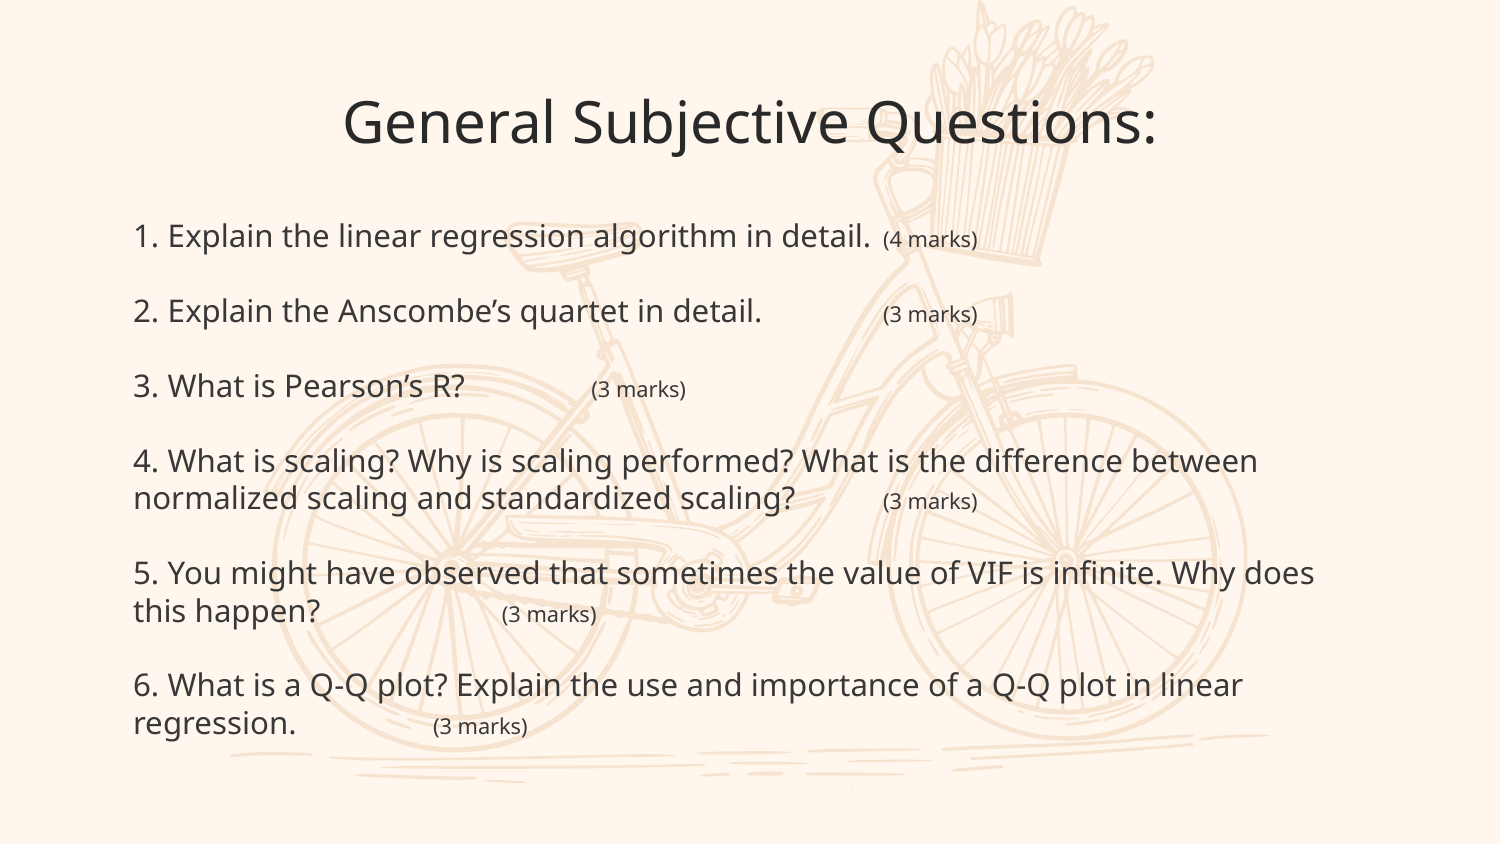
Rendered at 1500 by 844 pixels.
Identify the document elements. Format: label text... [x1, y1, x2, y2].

subtitle 1. Explain the linear regression algorithm in detail. (4 marks) 2. Explain the Anscombe’s quartet in detail. (3 marks) 3. What is Pearson’s R? (3 marks) 4. What is scaling? Why is scaling performed? What is the difference between normalized scaling and standardized scaling? (3 marks) 5. You might have observed that sometimes the value of VIF is infinite. Why does this happen? (3 marks) 6. What is a Q-Q plot? Explain the use and importance of a Q-Q plot in linear regression. (3 marks) [118, 186, 1382, 771]
title General Subjective Questions: [118, 72, 1382, 167]
